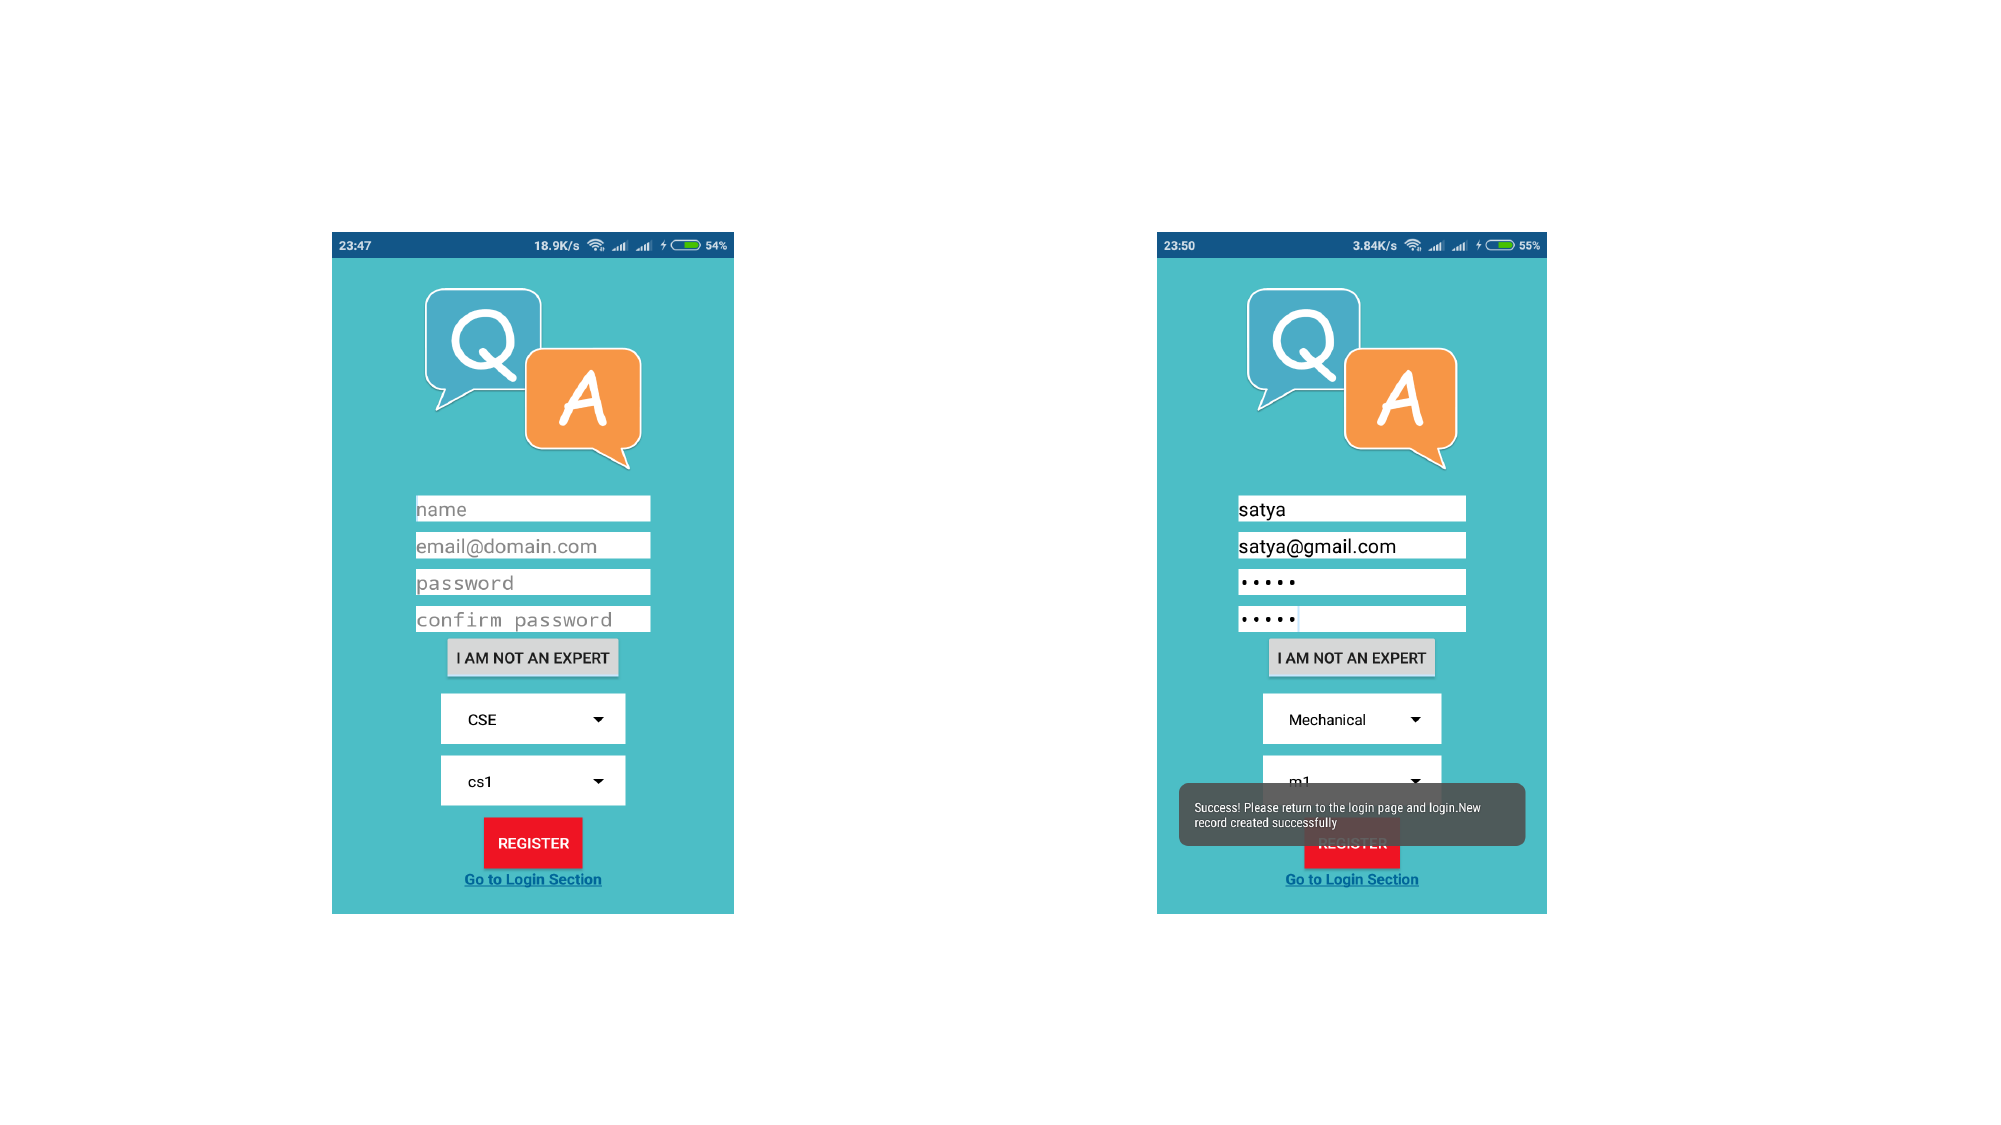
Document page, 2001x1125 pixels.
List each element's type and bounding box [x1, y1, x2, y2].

picture [332, 232, 734, 914]
picture [1157, 232, 1547, 914]
